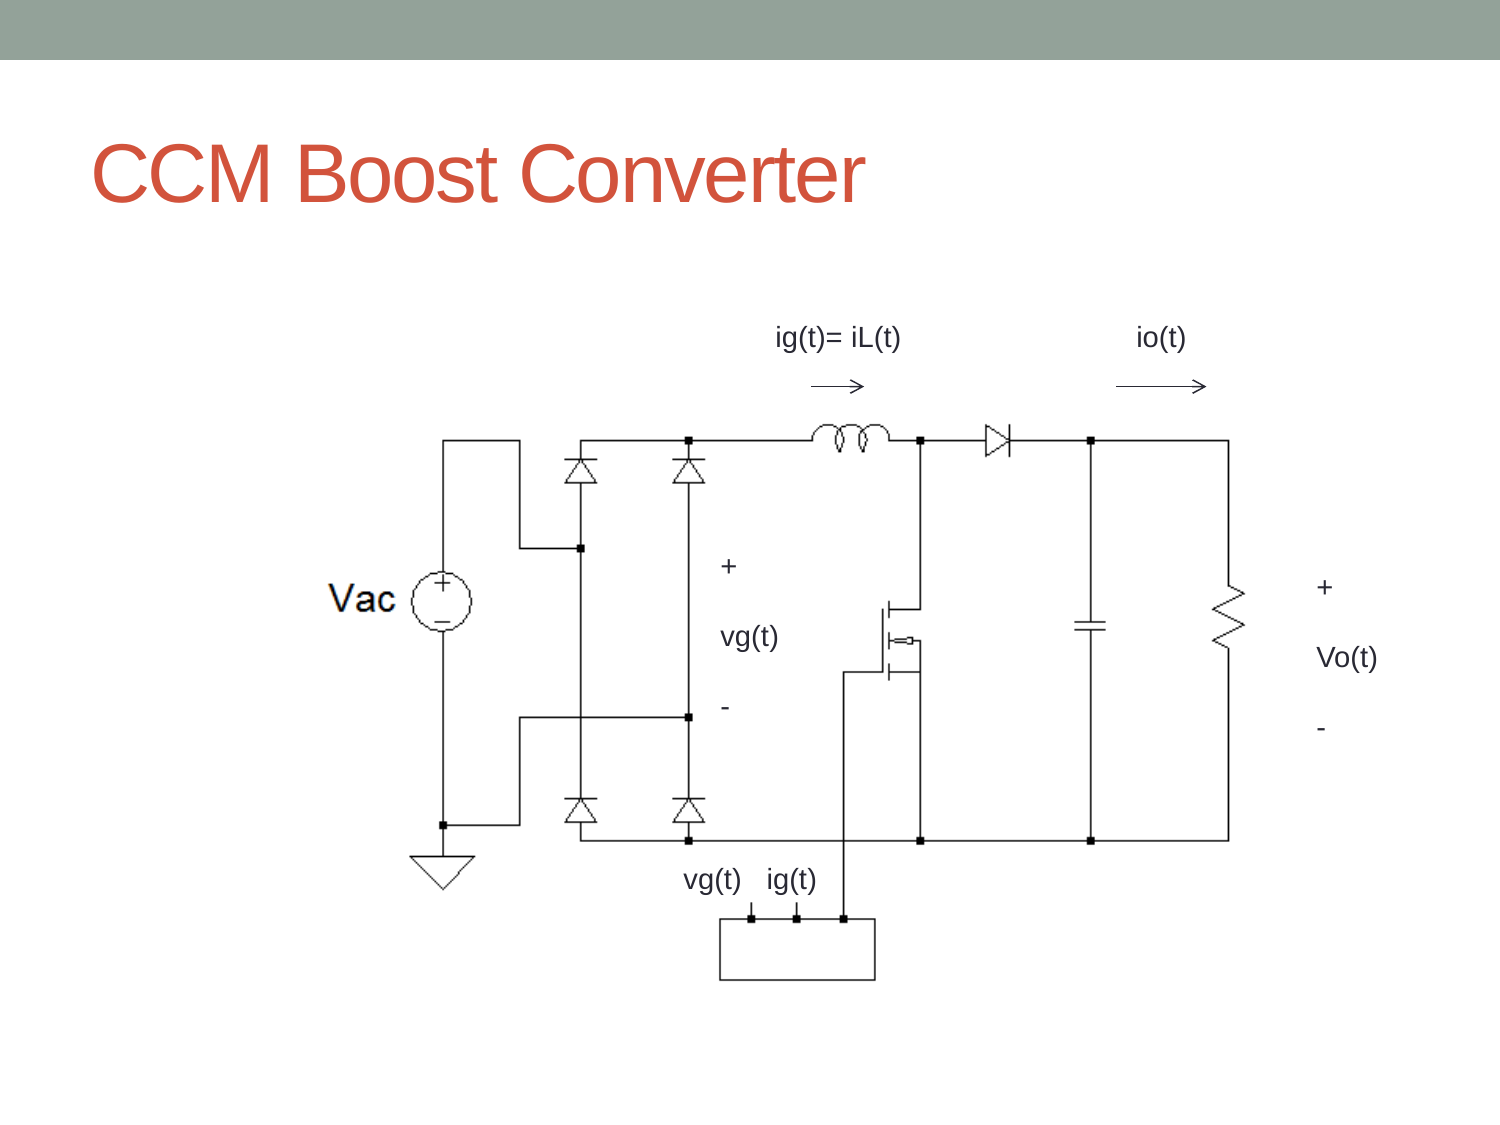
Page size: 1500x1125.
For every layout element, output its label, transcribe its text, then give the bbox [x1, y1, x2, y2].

picture [319, 376, 1253, 1029]
title CCM Boost Converter [75, 87, 1425, 250]
text_box io(t) [1060, 310, 1263, 361]
text_box ig(t)= iL(t) [738, 311, 940, 361]
text_box + Vo(t) - [1301, 560, 1434, 751]
